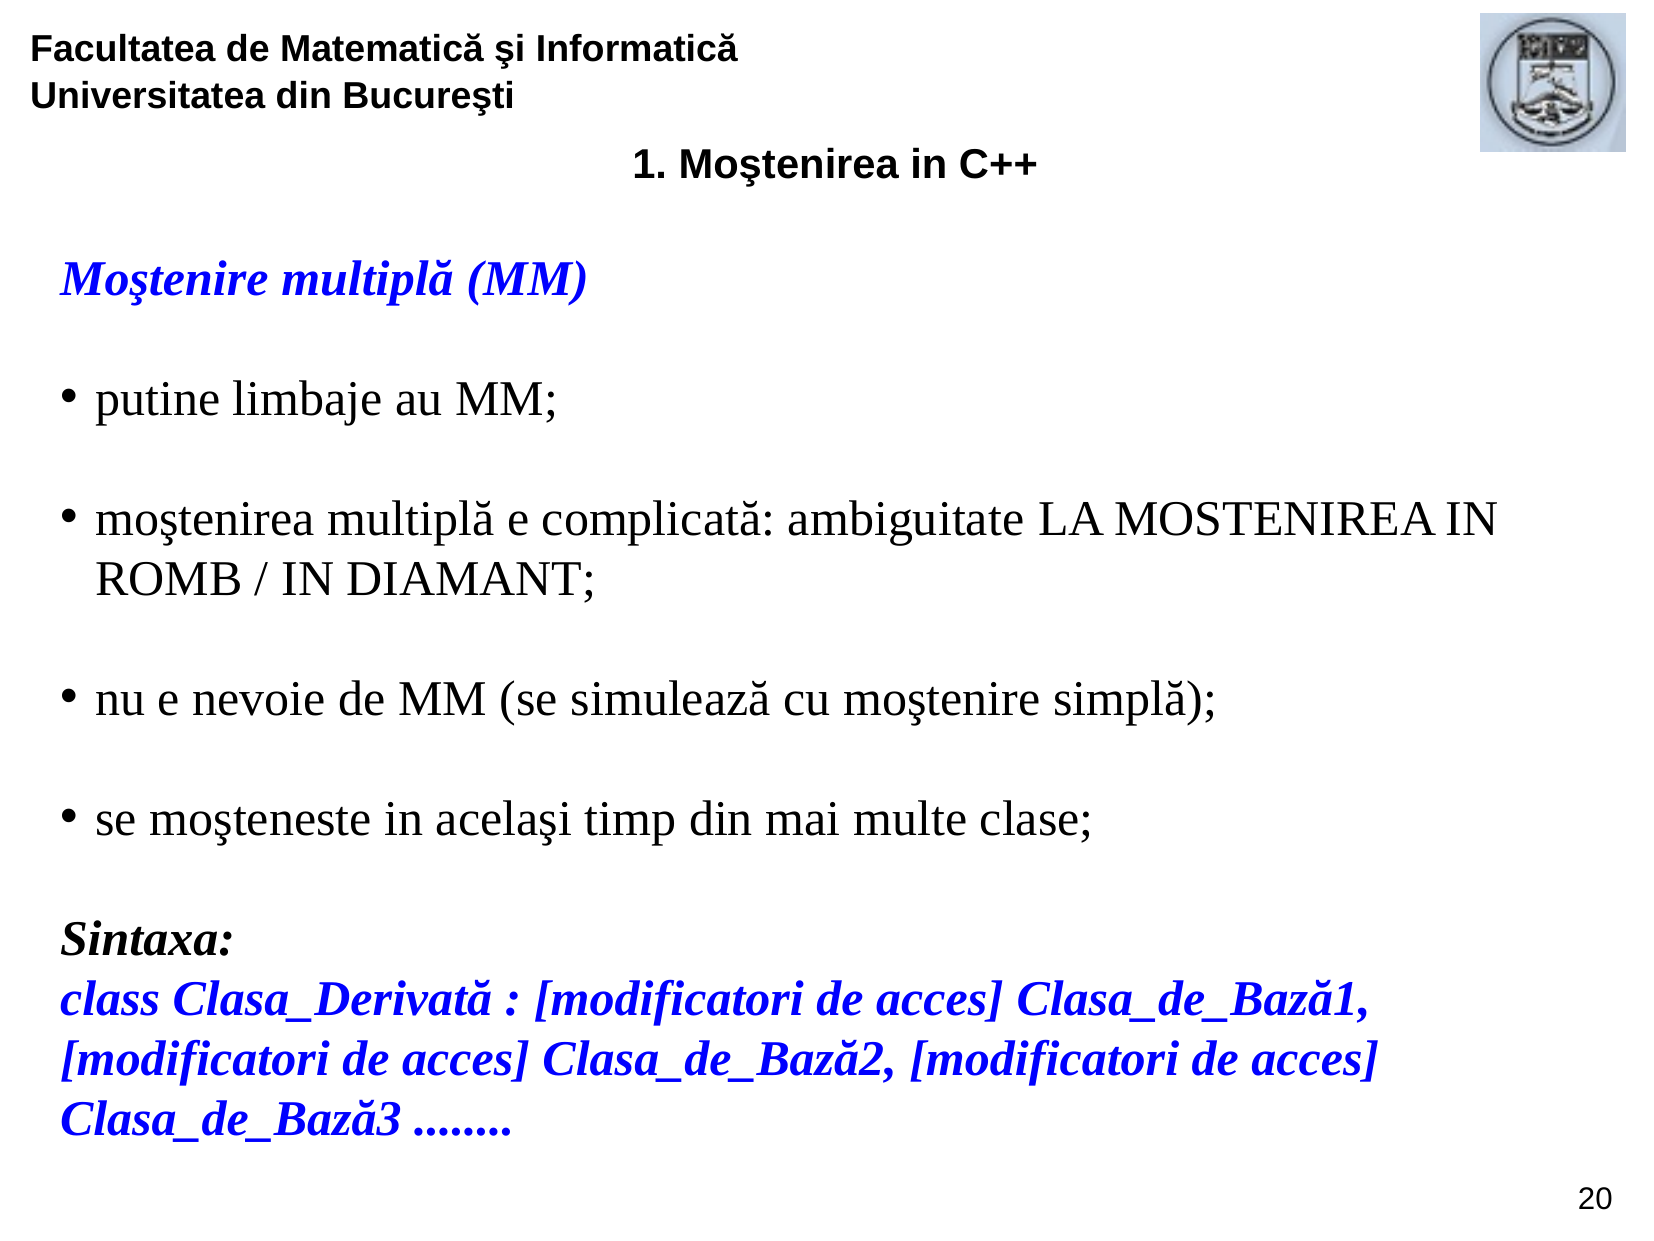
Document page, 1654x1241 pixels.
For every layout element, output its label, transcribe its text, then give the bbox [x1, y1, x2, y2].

text_box Moştenire multiplă (MM) putine limbaje au MM; moştenirea multiplă e complicată: ambiguitate LA MOSTENIREA IN ROMB / IN DIAMANT; nu e nevoie de MM (se simulează cu moştenire simplă); se moşteneste in acelaşi timp din mai multe clase; Sintaxa: class Clasa_Derivată : [modificatori de acces] Clasa_de_Bază1, [modificatori de acces] Clasa_de_Bază2, [modificatori de acces] Clasa_de_Bază3 ........ [44, 230, 1527, 1086]
picture [1480, 13, 1626, 152]
text_box 20 [1526, 1158, 1630, 1225]
text_box 1. Moştenirea in C++ [380, 135, 1290, 209]
text_box Facultatea de Matematică şi Informatică Universitatea din Bucureşti [13, 13, 841, 122]
